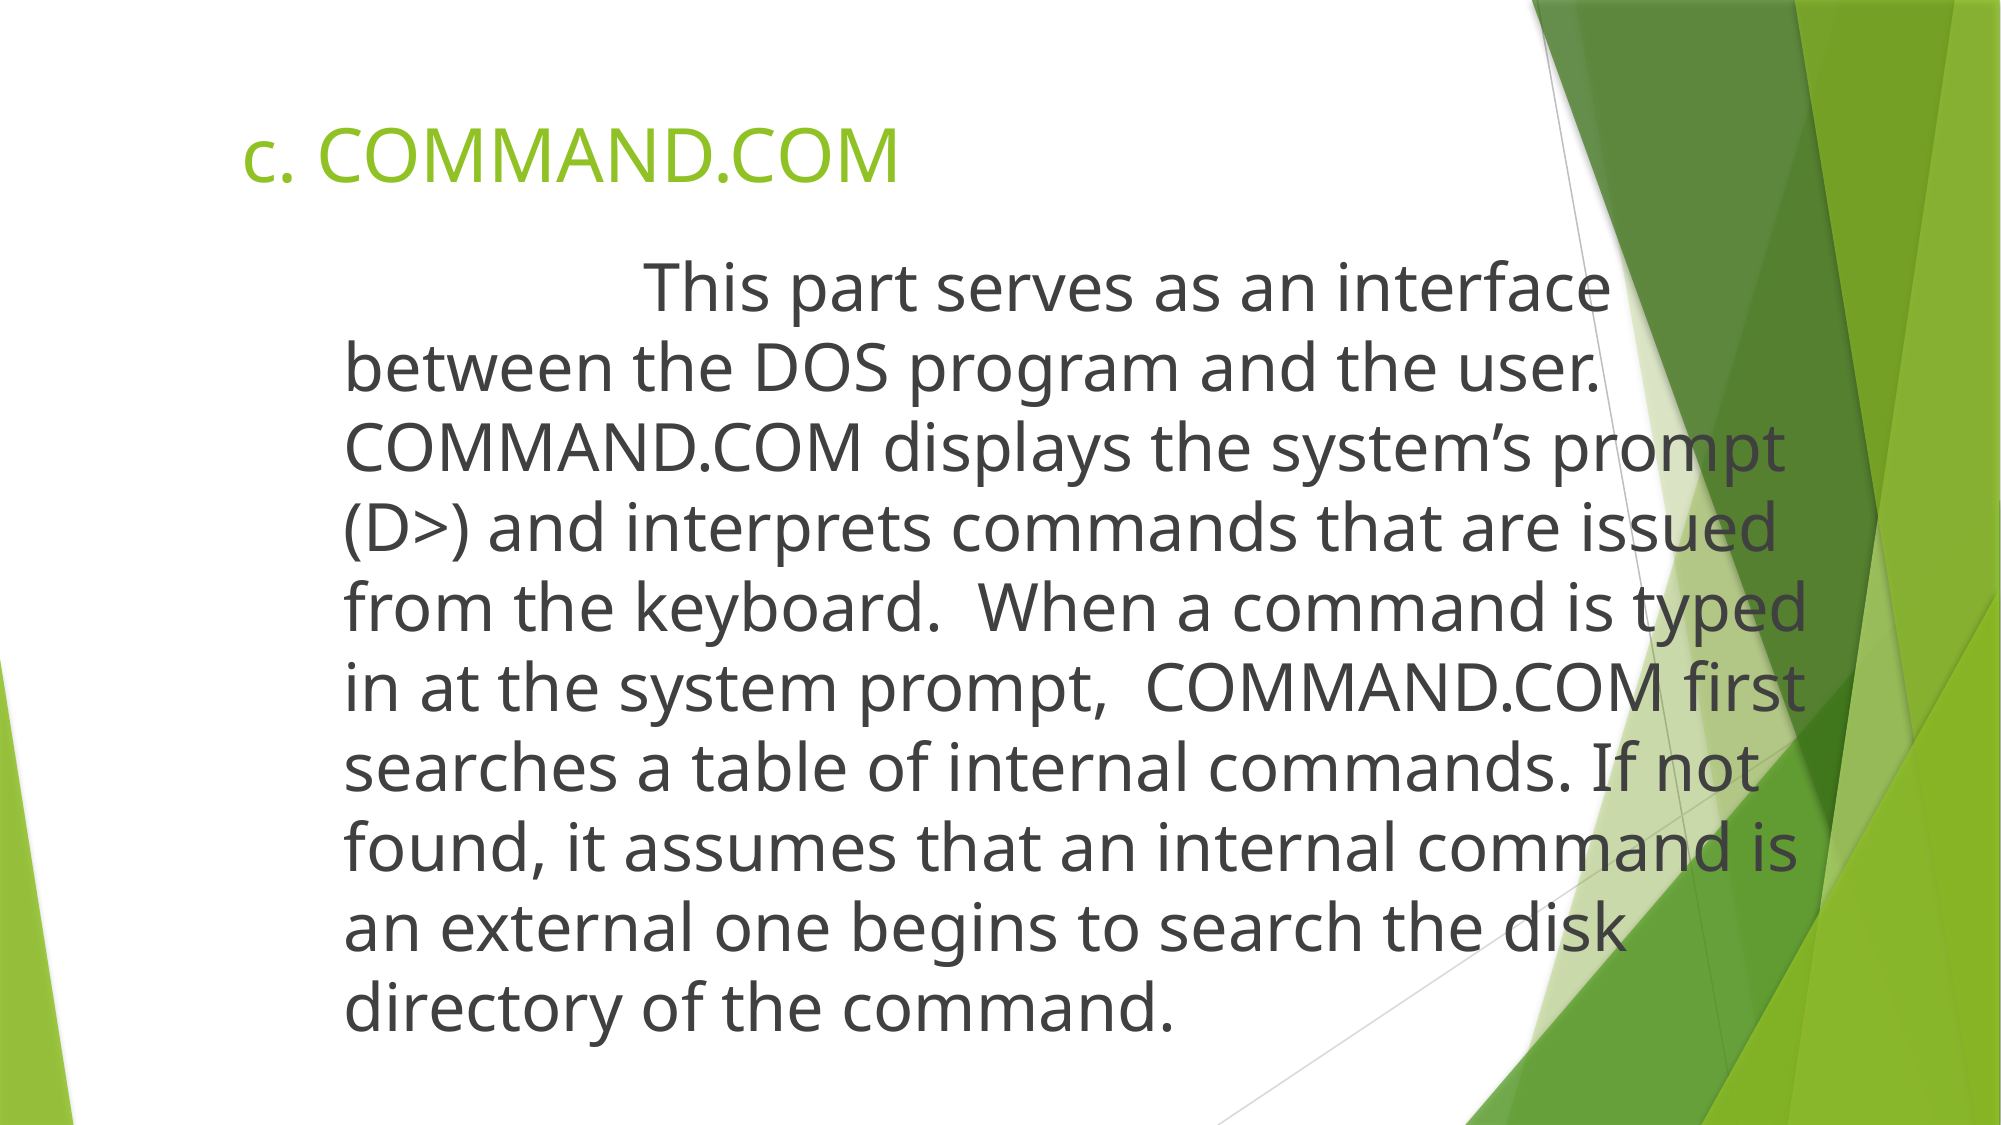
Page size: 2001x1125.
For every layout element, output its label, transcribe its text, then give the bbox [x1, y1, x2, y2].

list This part serves as an interface between the DOS program and the user. COMMAND.COM displays the system’s prompt (D>) and interprets commands that are issued from the keyboard. When a command is typed in at the system prompt, COMMAND.COM first searches a table of internal commands. If not found, it assumes that an internal command is an external one begins to search the disk directory of the command. [234, 237, 1847, 875]
text_box c. COMMAND.COM [76, 100, 1706, 318]
